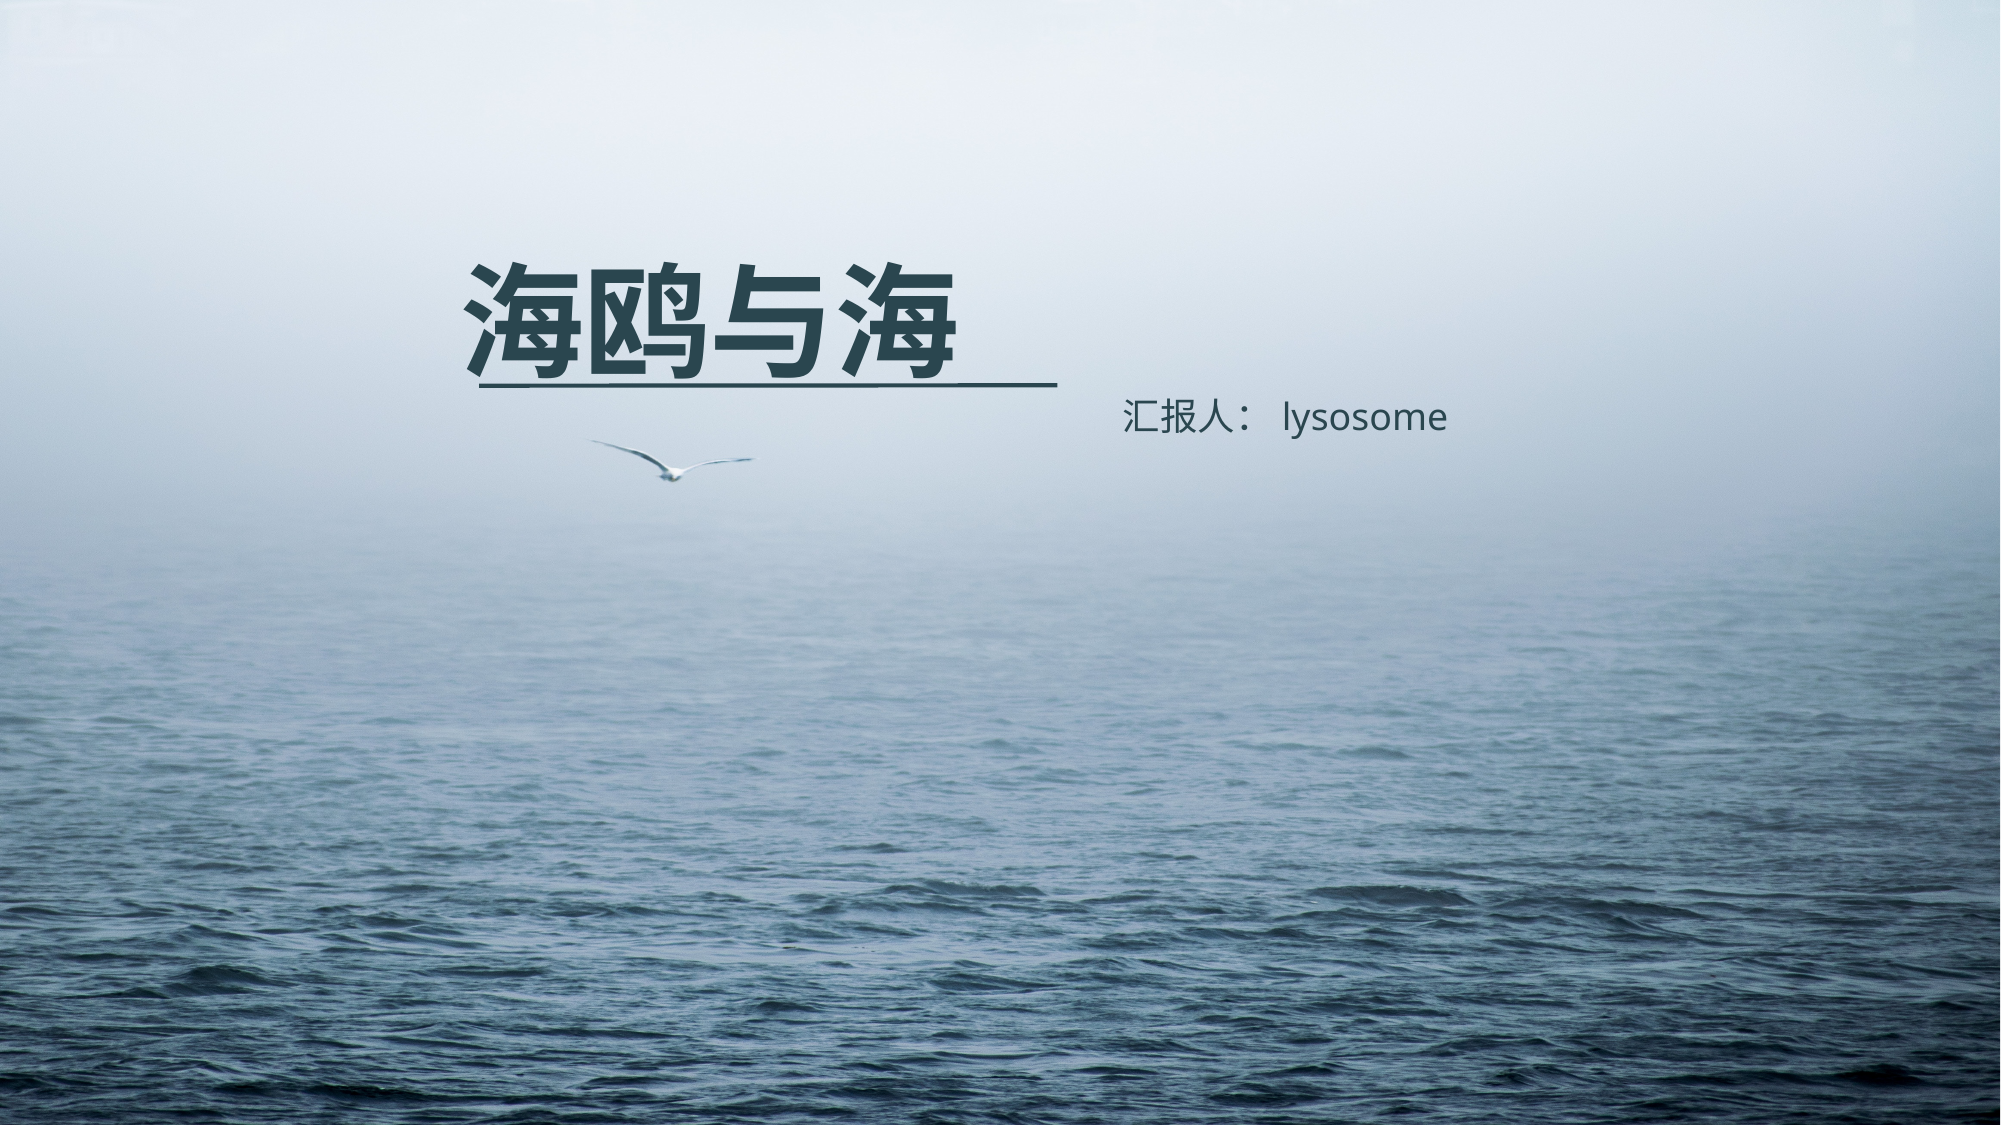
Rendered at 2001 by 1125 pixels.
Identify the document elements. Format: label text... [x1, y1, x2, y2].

text_box 汇报人：lysosome [1108, 385, 1604, 446]
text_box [444, 236, 1058, 404]
picture [0, 0, 2001, 1125]
